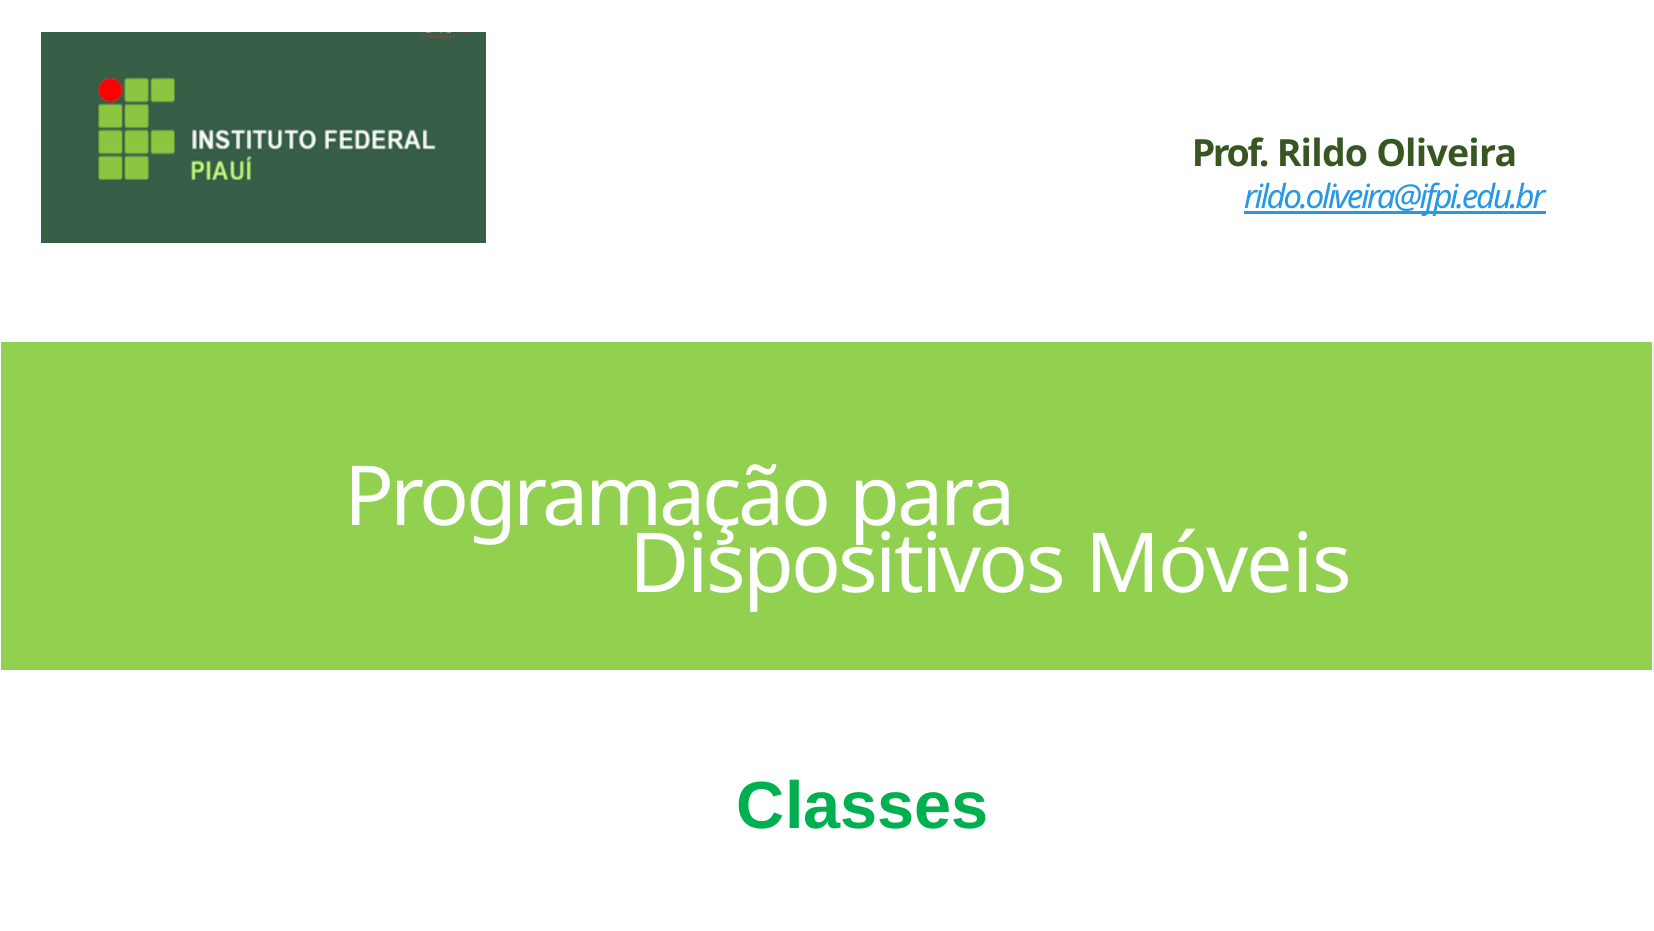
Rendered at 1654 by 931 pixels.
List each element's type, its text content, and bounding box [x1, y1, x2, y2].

picture [40, 32, 486, 243]
text_box [0, 340, 1654, 673]
text_box Prof. Rildo Oliveira rildo.oliveira@ifpi.edu.br [1136, 127, 1547, 221]
text_box Programação para Dispositivos Móveis Classes [343, 465, 1383, 842]
